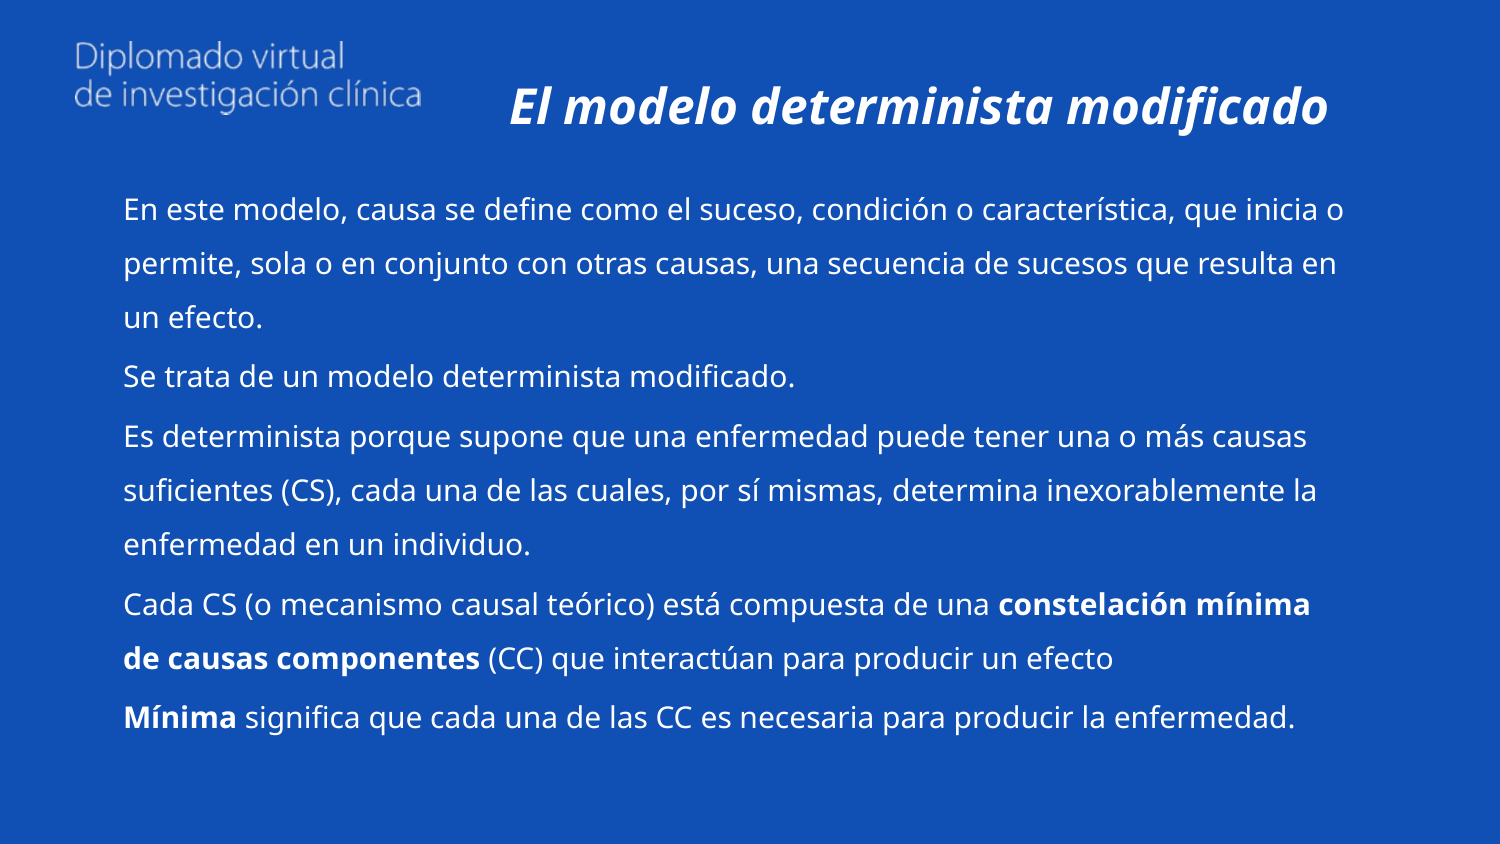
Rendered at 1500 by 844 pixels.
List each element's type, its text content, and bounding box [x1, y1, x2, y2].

title El modelo determinista modificado [468, 37, 1385, 143]
list En este modelo, causa se define como el suceso, condición o característica, que inicia o permite, sola o en conjunto con otras causas, una secuencia de sucesos que resulta en un efecto. Se trata de un modelo determinista modificado. Es determinista porque supone que una enfermedad puede tener una o más causas suficientes (CS), cada una de las cuales, por sí mismas, determina inexorablemente la enfermedad en un individuo. Cada CS (o mecanismo causal teórico) está compuesta de una constelación mínima de causas componentes (CC) que interactúan para producir un efecto Mínima significa que cada una de las CC es necesaria para producir la enfermedad. [108, 164, 1361, 754]
picture [75, 41, 421, 115]
